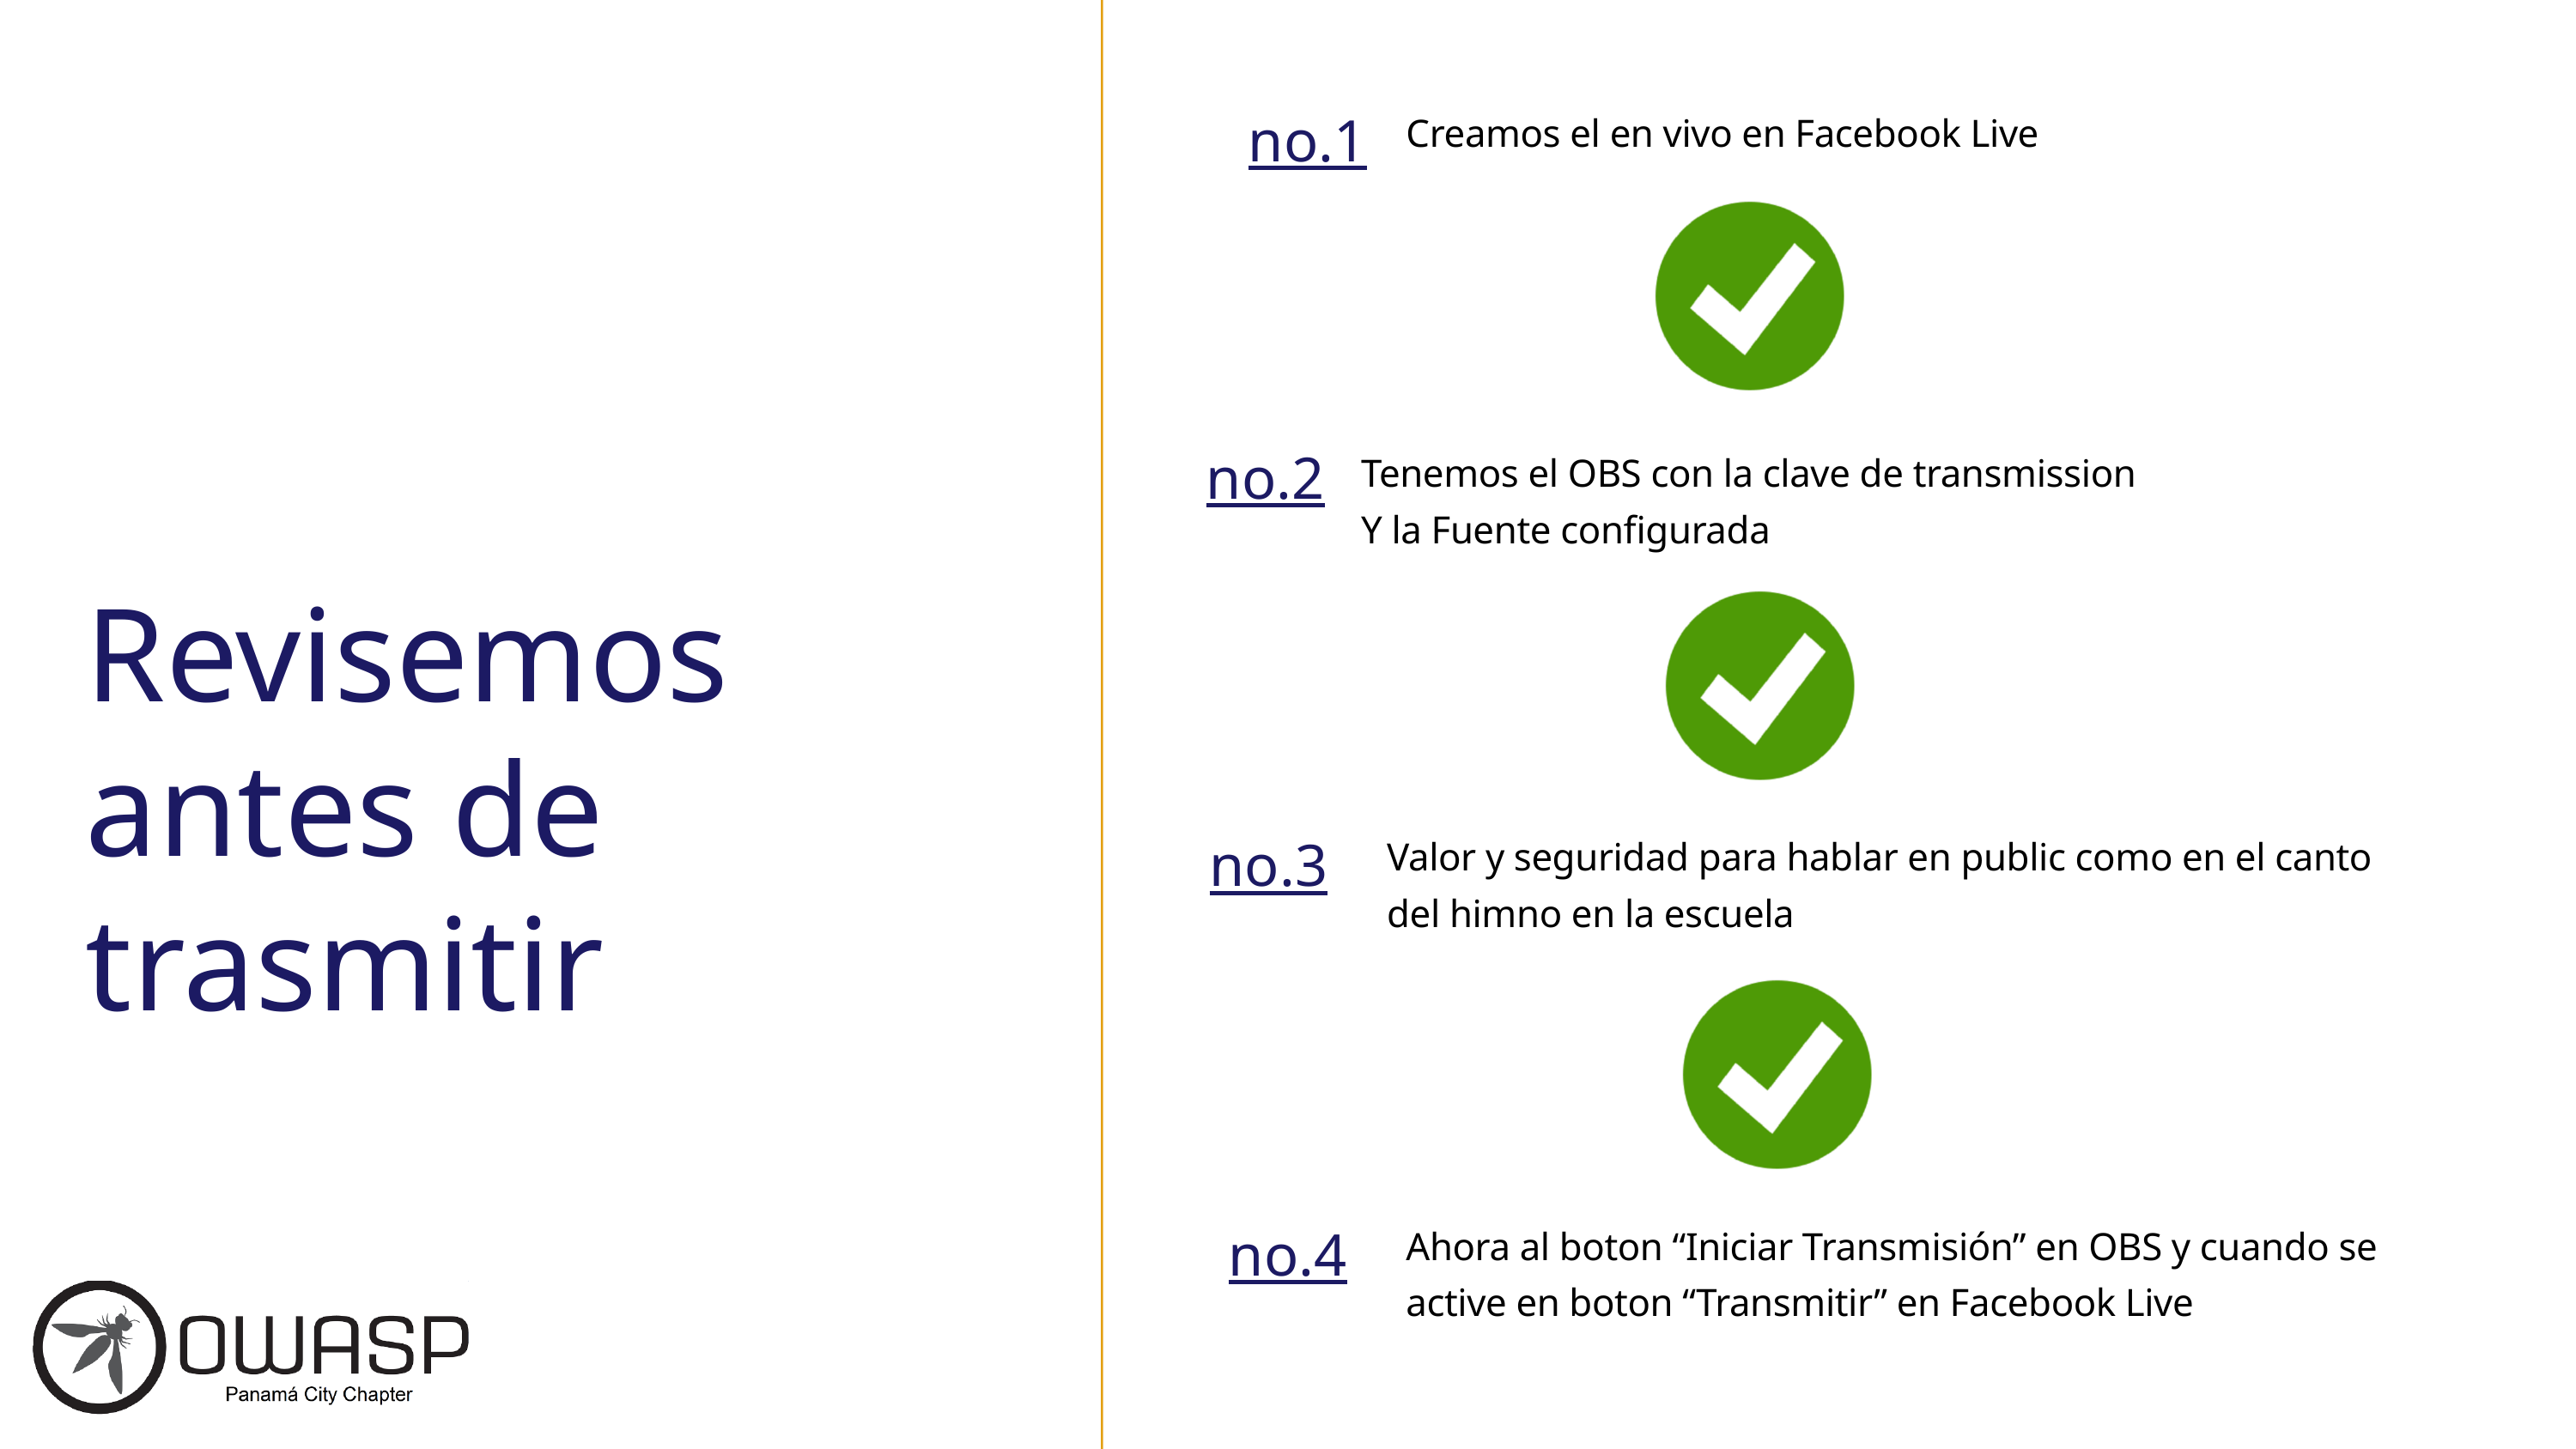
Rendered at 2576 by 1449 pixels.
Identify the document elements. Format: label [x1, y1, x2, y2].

text_box [1200, 438, 2367, 555]
picture [1652, 577, 1868, 793]
text_box [1242, 98, 2412, 171]
text_box [1223, 1210, 2412, 1385]
picture [1642, 188, 1858, 404]
picture [1669, 967, 1886, 1183]
text_box [1204, 822, 2393, 938]
text_box [0, 0, 1103, 1449]
picture [32, 1281, 483, 1418]
